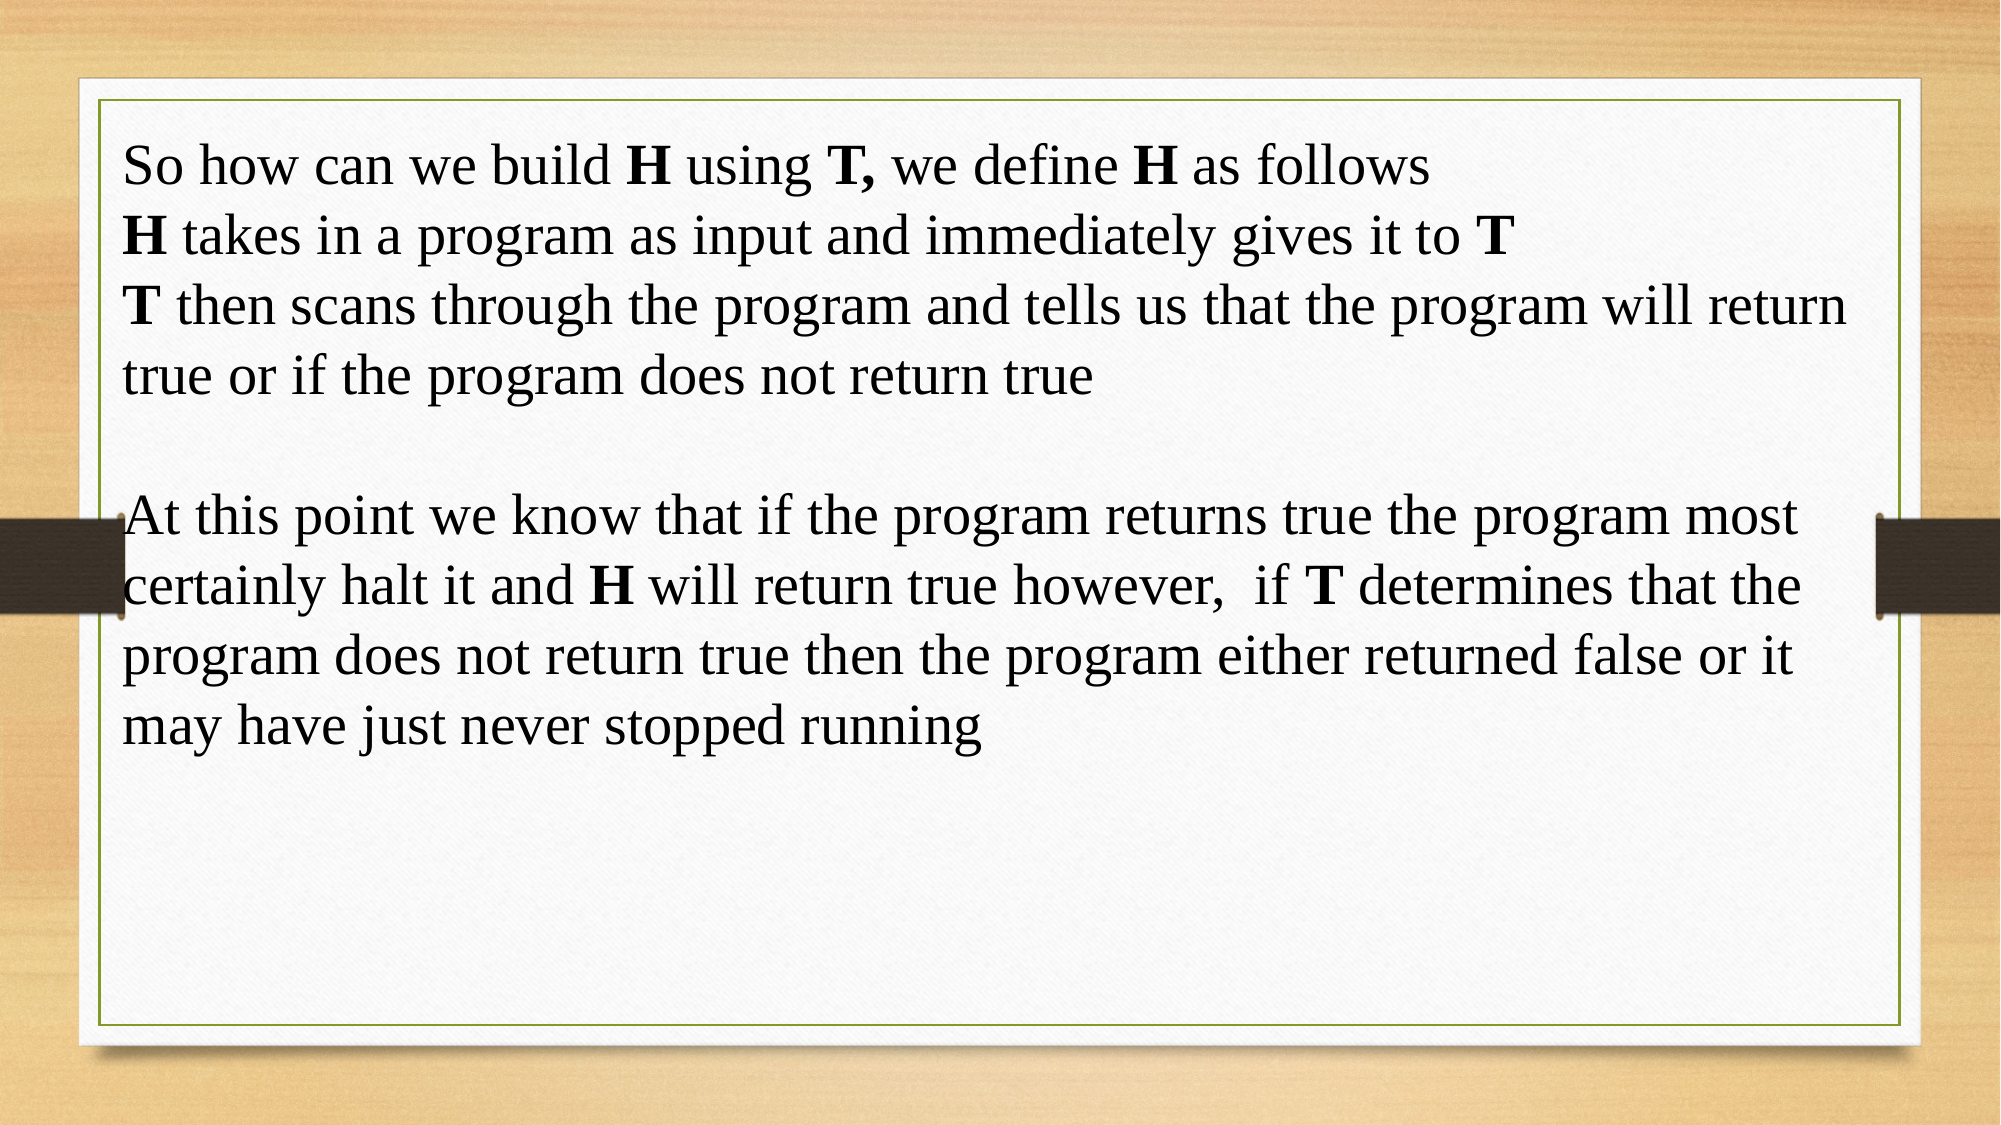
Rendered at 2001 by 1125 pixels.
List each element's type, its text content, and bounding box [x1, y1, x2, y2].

picture [0, 0, 2001, 1125]
text_box So how can we build H using T, we define H as follows H takes in a program as input and immediately gives it to T T then scans through the program and tells us that the program will return true or if the program does not return true At this point we know that if the program returns true the program most certainly halt it and H will return true however, if T determines that the program does not return true then the program either returned false or it may have just never stopped running [108, 118, 1898, 764]
